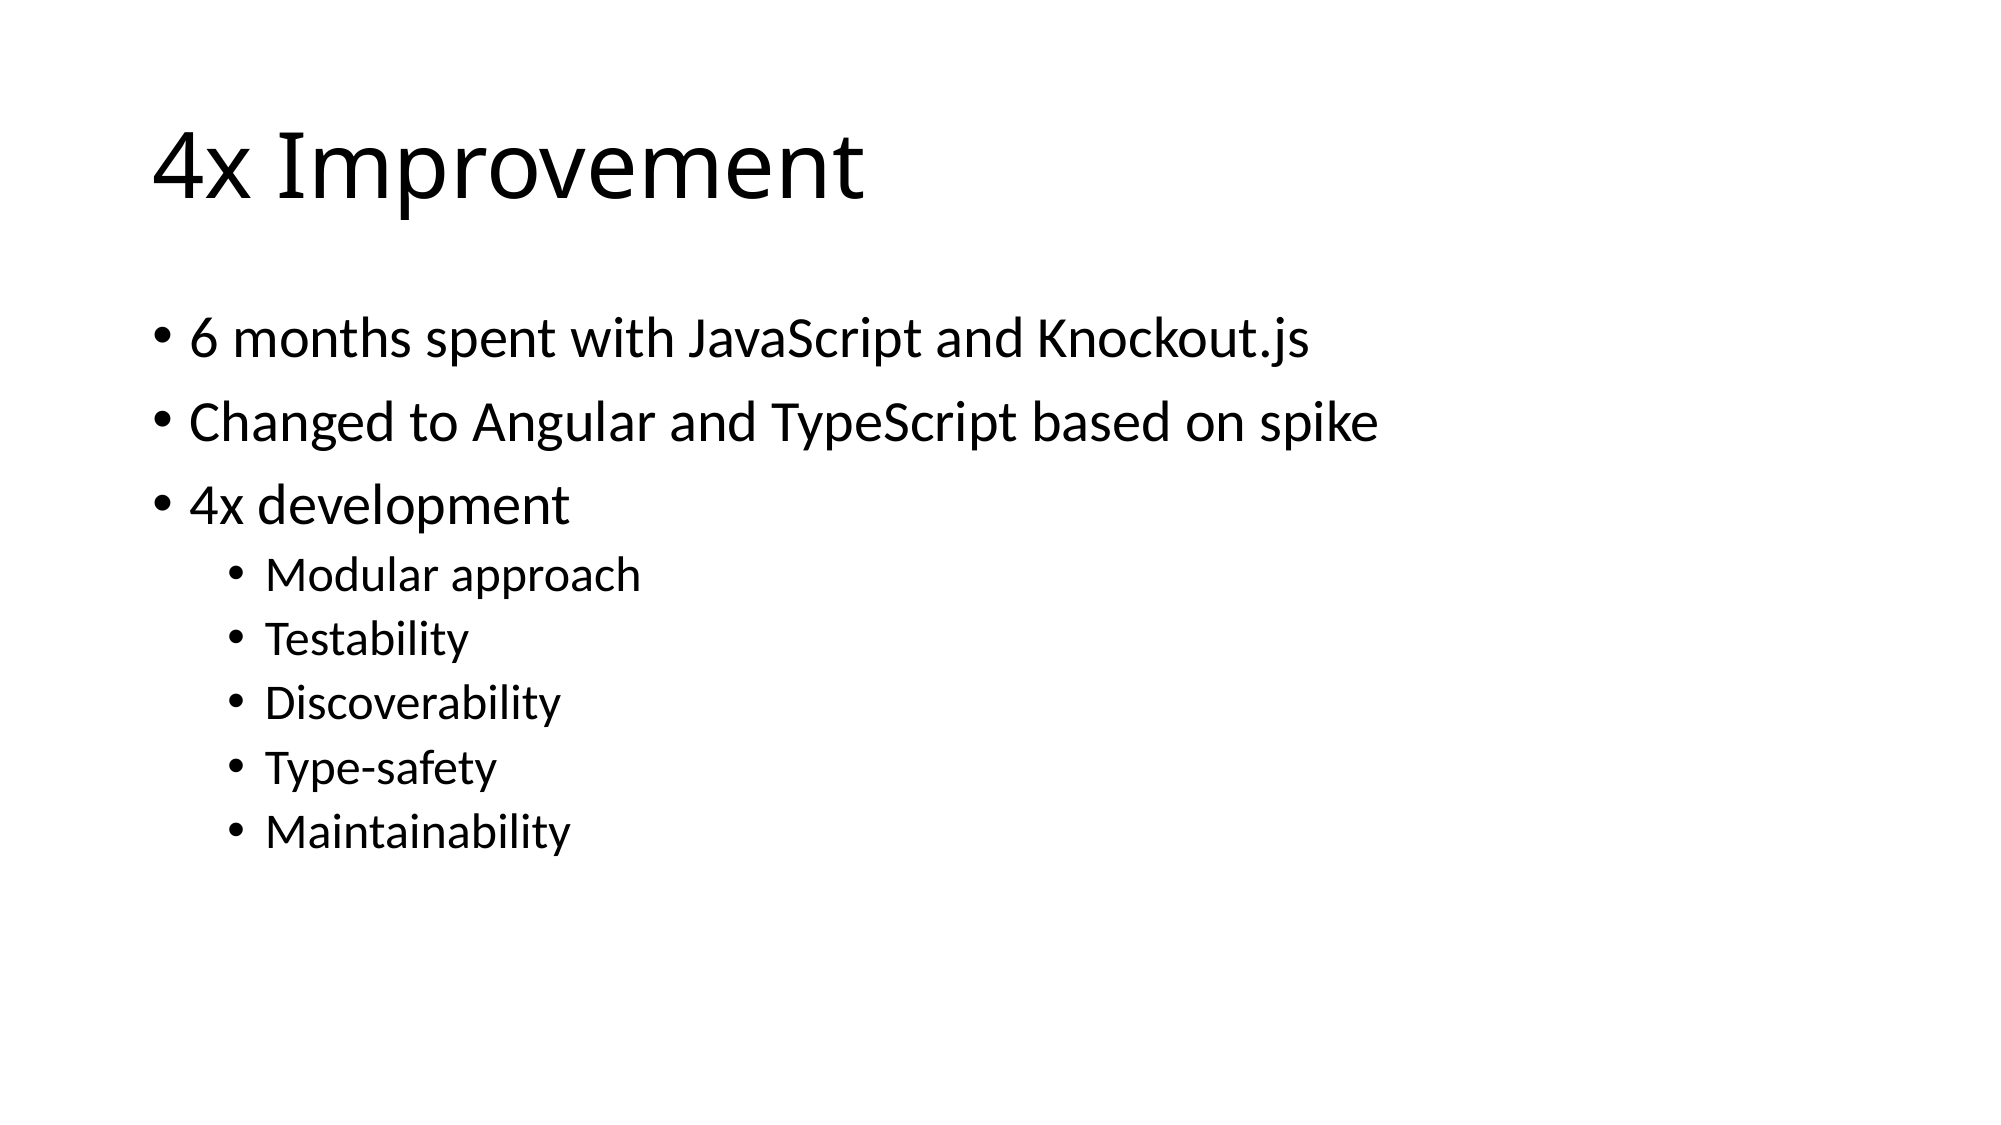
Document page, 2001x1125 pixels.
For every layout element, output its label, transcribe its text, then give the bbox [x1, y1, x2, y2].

title 4x Improvement [137, 59, 1863, 278]
list 6 months spent with JavaScript and Knockout.js Changed to Angular and TypeScript based on spike 4x development Modular approach Testability Discoverability Type-safety Maintainability [137, 299, 1863, 1014]
